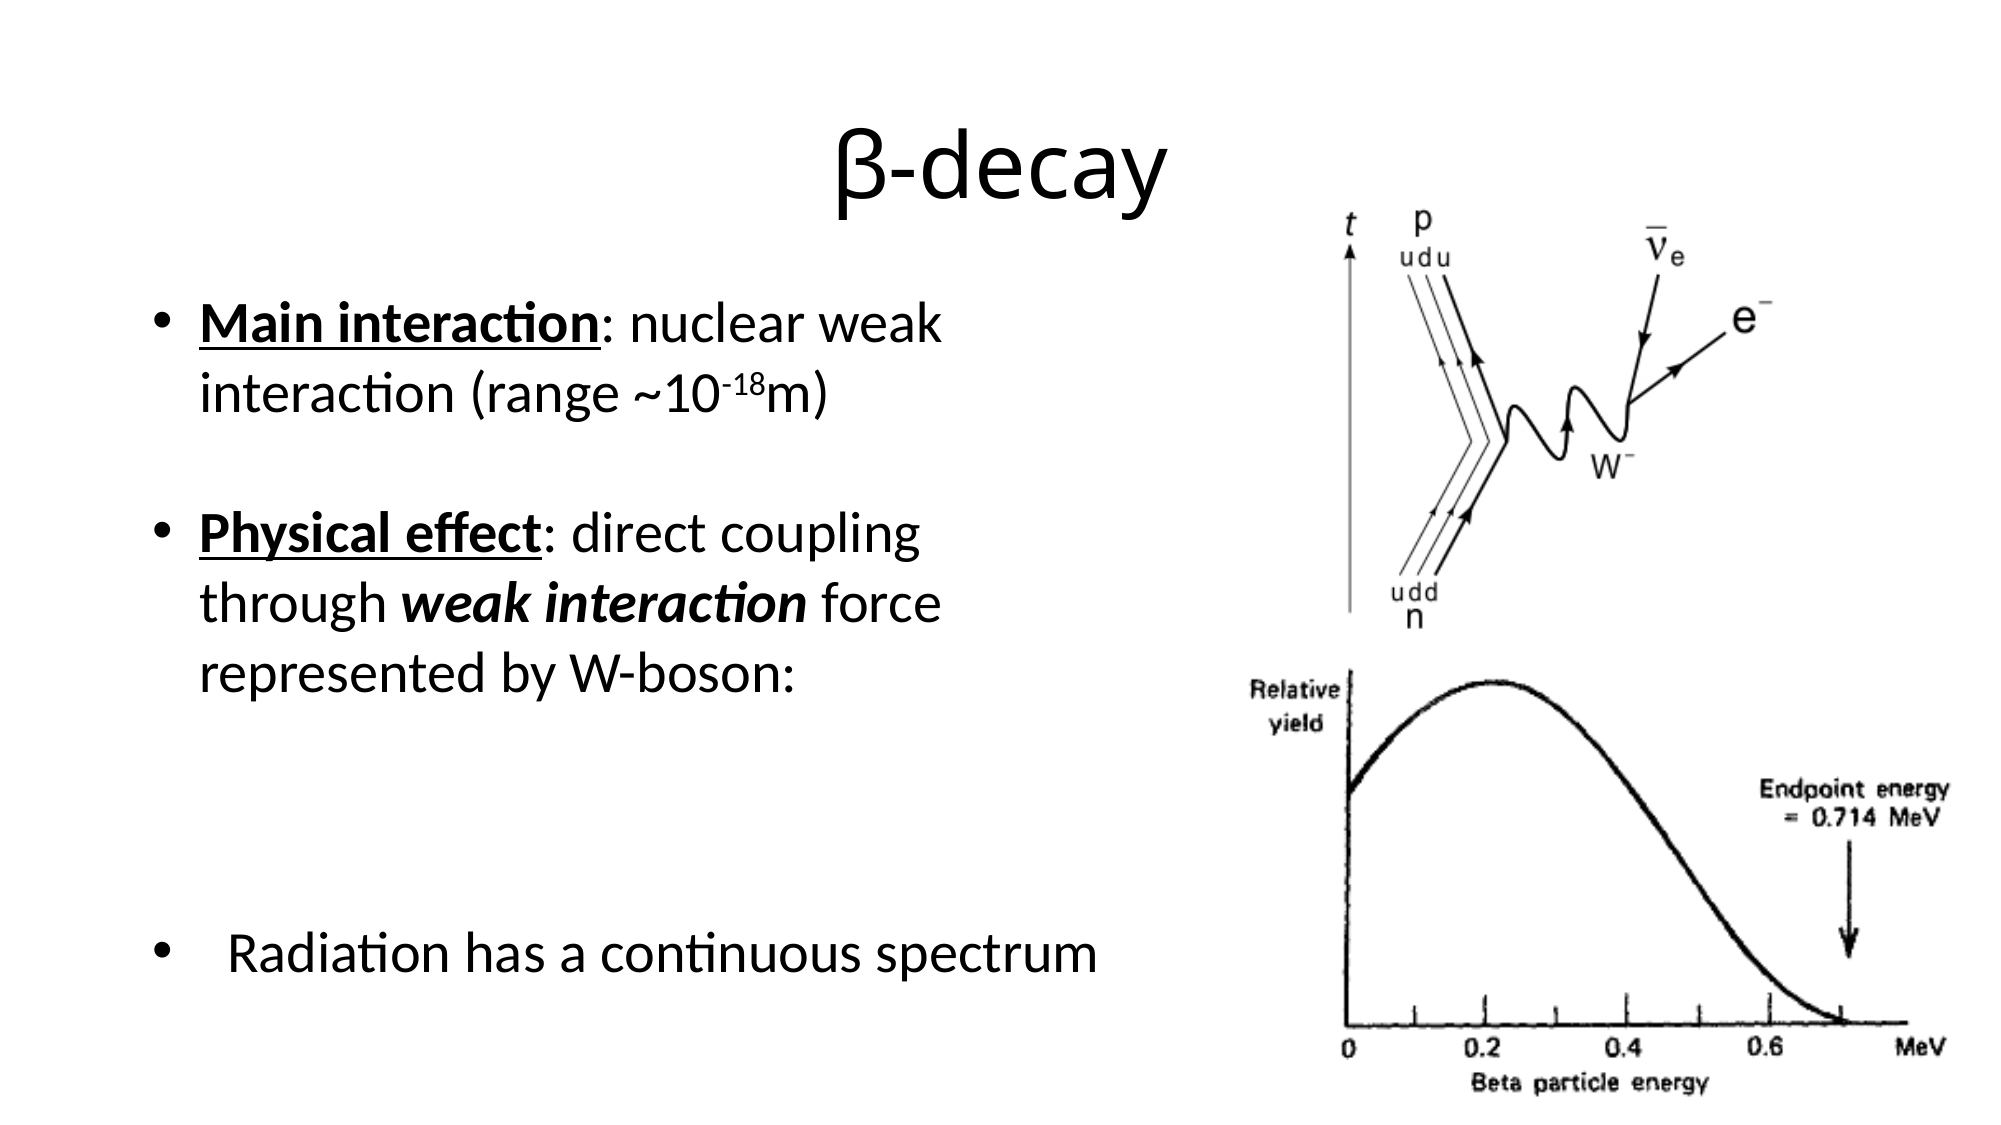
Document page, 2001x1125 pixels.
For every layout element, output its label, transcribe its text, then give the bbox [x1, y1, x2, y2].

title β-decay [137, 59, 1863, 278]
picture [1238, 196, 1986, 1125]
